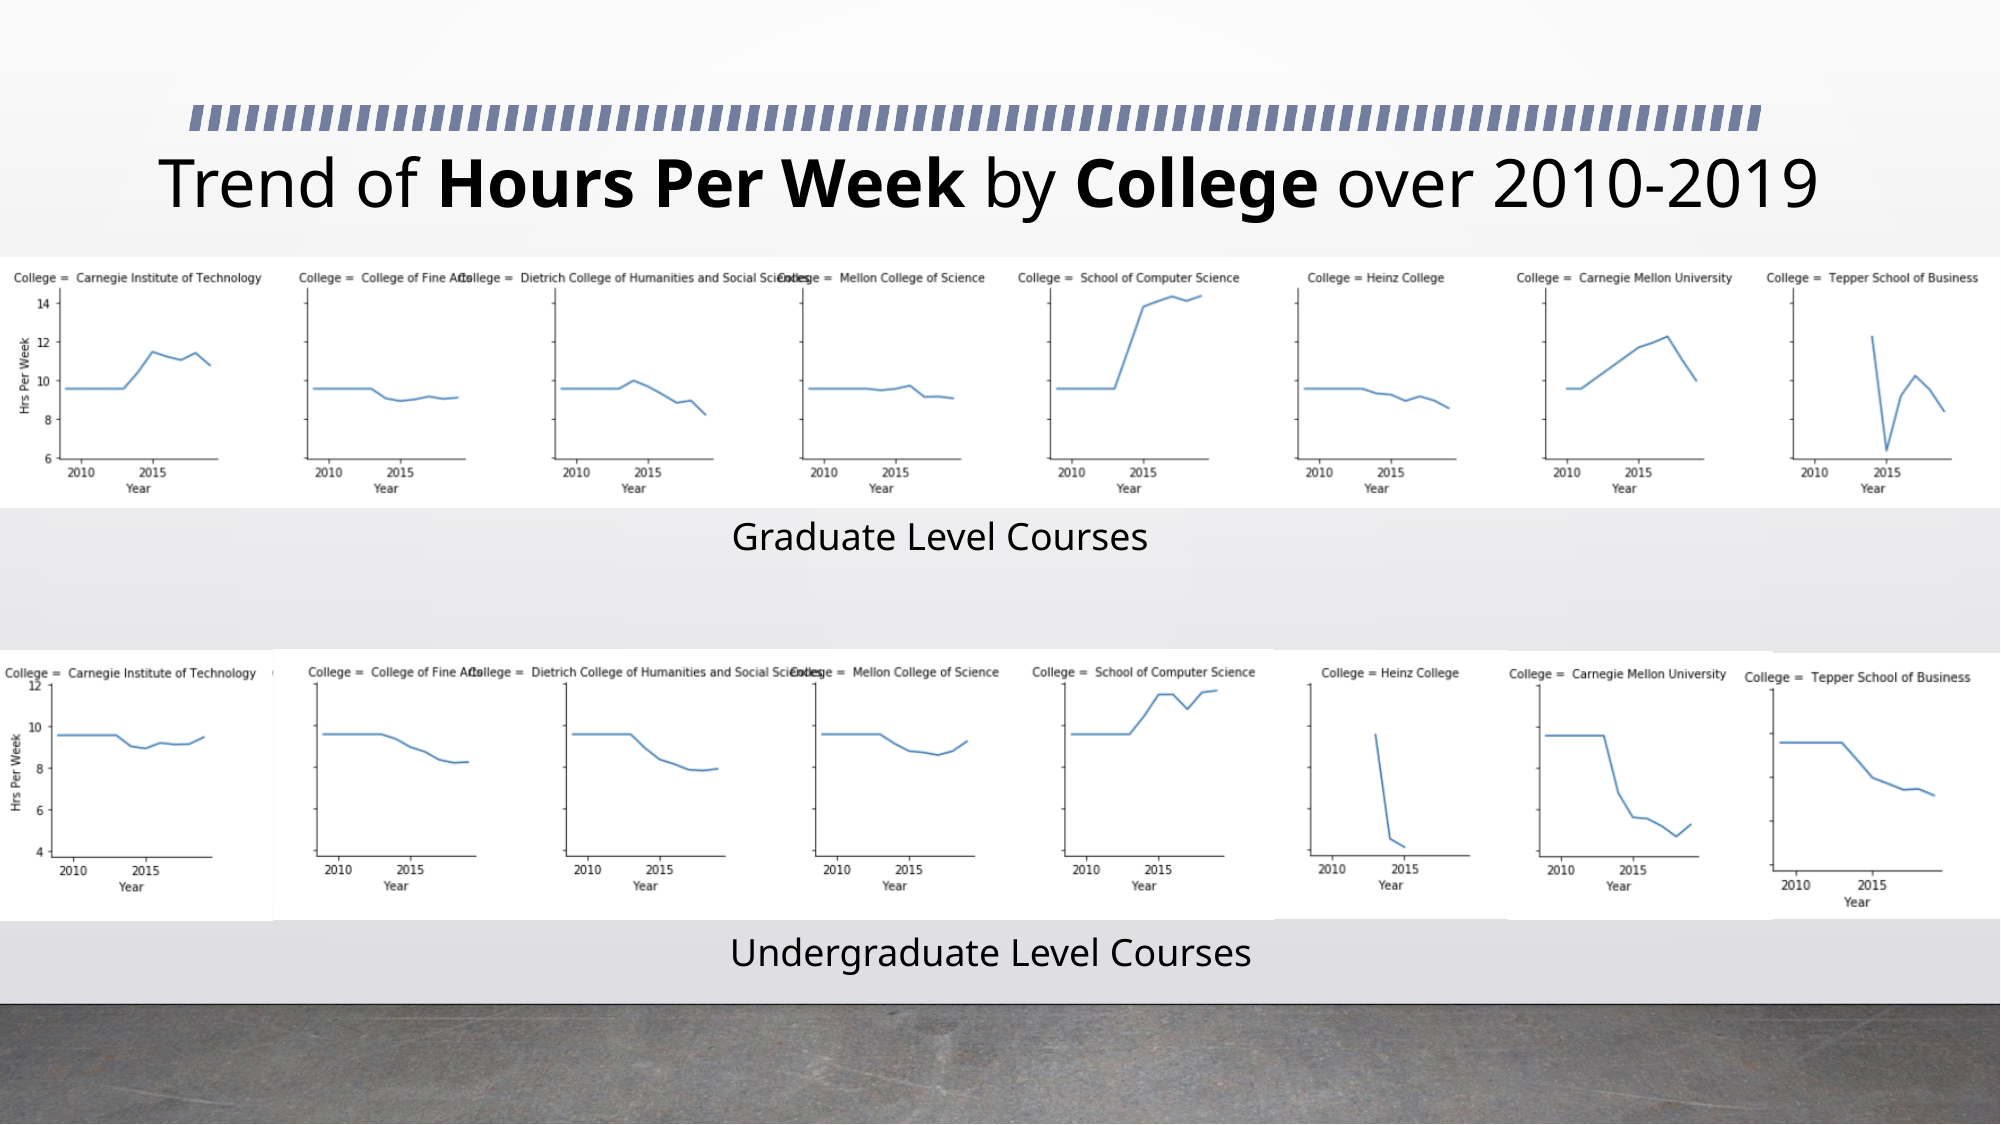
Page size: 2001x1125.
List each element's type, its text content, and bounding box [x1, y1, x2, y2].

picture [0, 257, 2000, 509]
picture [273, 649, 2001, 921]
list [0, 650, 274, 921]
title Trend of Hours Per Week by College over 2010-2019 [143, 142, 1840, 257]
picture [0, 1004, 2000, 1124]
text_box Undergraduate Level Courses [714, 922, 1268, 982]
text_box Graduate Level Courses [716, 509, 1164, 566]
